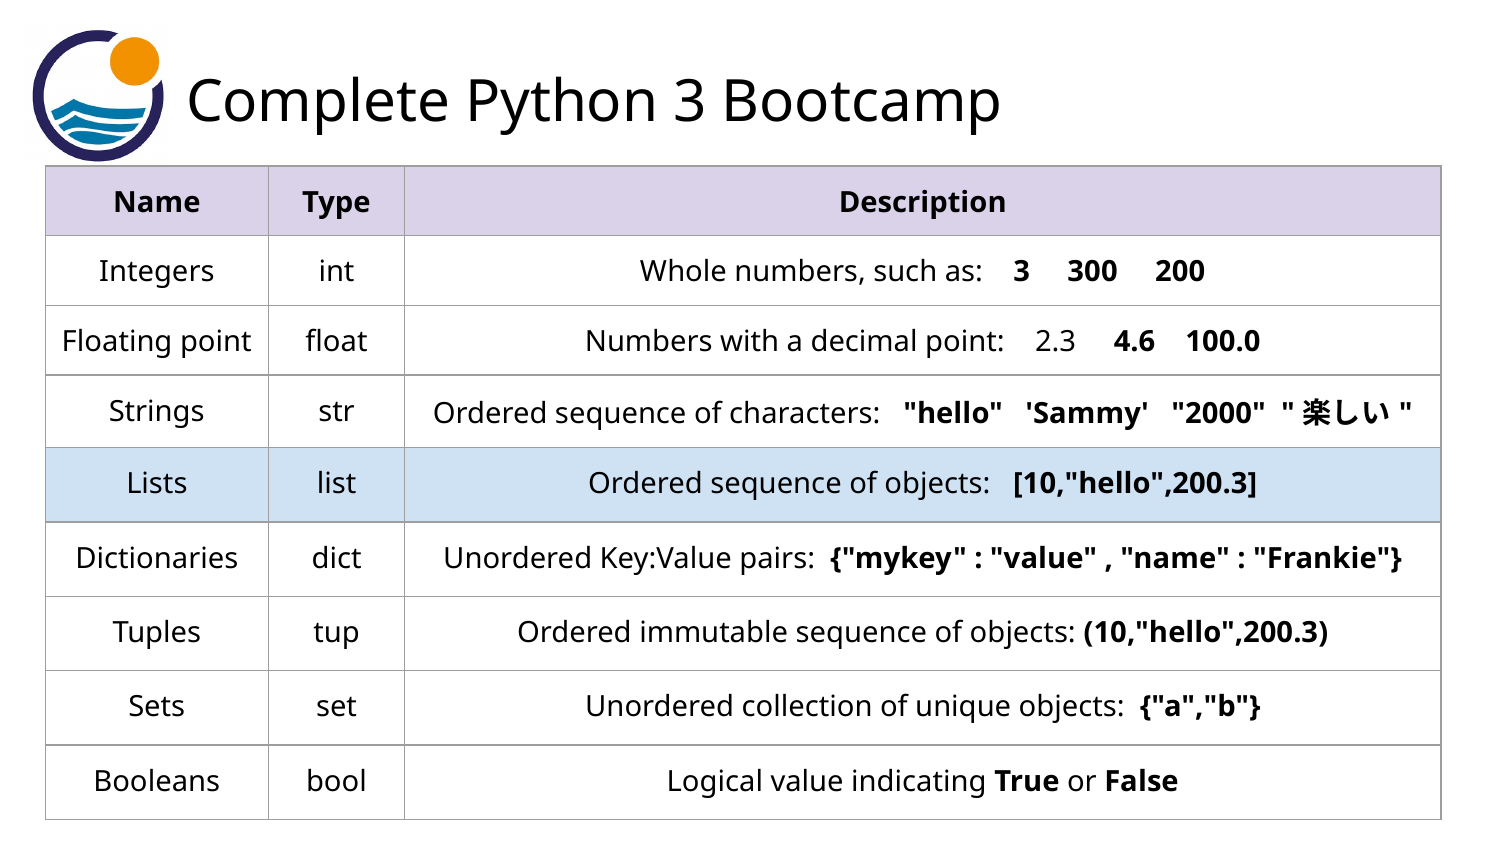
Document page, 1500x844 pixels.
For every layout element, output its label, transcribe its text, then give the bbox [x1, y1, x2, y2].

table_cell Ordered immutable sequence of objects: (10,"hello",200.3) [405, 597, 1440, 670]
table_header Description [405, 167, 1440, 235]
table_cell Whole numbers, such as: 3 300 200 [405, 236, 1440, 305]
table_cell str [269, 376, 404, 447]
table_cell Logical value indicating True or False [405, 746, 1440, 819]
table_cell Unordered collection of unique objects: {"a","b"} [405, 671, 1440, 744]
picture [24, 24, 172, 167]
table_cell list [269, 448, 404, 521]
table_header Type [269, 167, 404, 235]
table_cell Lists [46, 448, 268, 521]
table_cell bool [269, 746, 404, 819]
table_cell tup [269, 597, 404, 670]
table_header Name [46, 167, 268, 235]
table_cell Strings [46, 376, 268, 447]
table_cell Booleans [46, 746, 268, 819]
table_cell set [269, 671, 404, 744]
table_cell Dictionaries [46, 523, 268, 596]
table_cell Sets [46, 671, 268, 744]
table_cell Unordered Key:Value pairs: {"mykey" : "value" , "name" : "Frankie"} [405, 523, 1440, 596]
table_cell Ordered sequence of objects: [10,"hello",200.3] [405, 448, 1440, 521]
table_cell Ordered sequence of characters: "hello" 'Sammy' "2000" "楽しい" [405, 376, 1440, 447]
table_cell float [269, 306, 404, 374]
table_cell Numbers with a decimal point: 2.3 4.6 100.0 [405, 306, 1440, 374]
table_cell Tuples [46, 597, 268, 670]
title Complete Python 3 Bootcamp [176, 48, 1449, 143]
table_cell int [269, 236, 404, 305]
table_cell dict [269, 523, 404, 596]
table_cell Floating point [46, 306, 268, 374]
table_cell Integers [46, 236, 268, 305]
